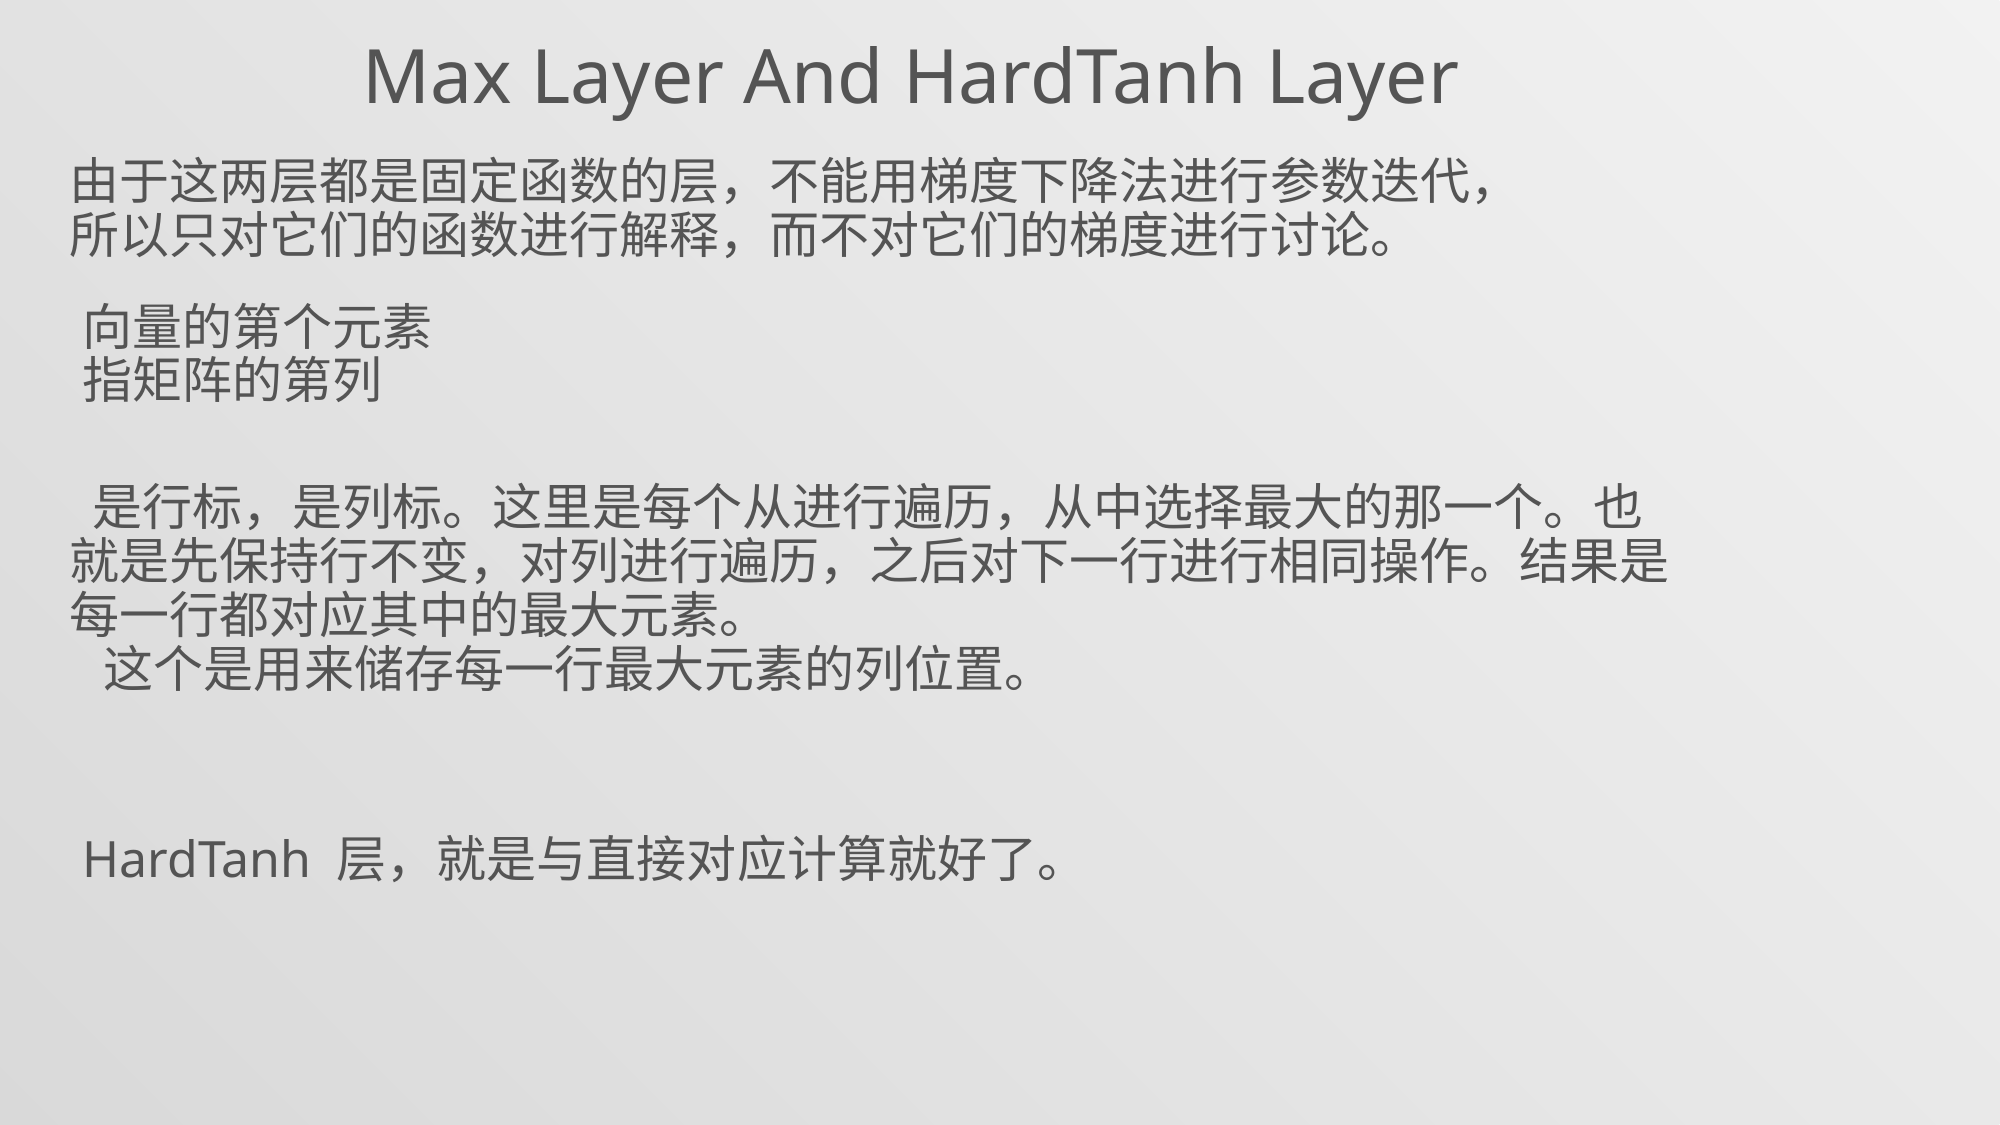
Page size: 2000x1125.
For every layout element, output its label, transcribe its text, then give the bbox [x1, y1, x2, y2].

text_box Max Layer And HardTanh Layer [267, 30, 1555, 127]
text_box 由于这两层都是固定函数的层，不能用梯度下降法进行参数迭代，所以只对它们的函数进行解释，而不对它们的梯度进行讨论。 [54, 148, 1508, 272]
